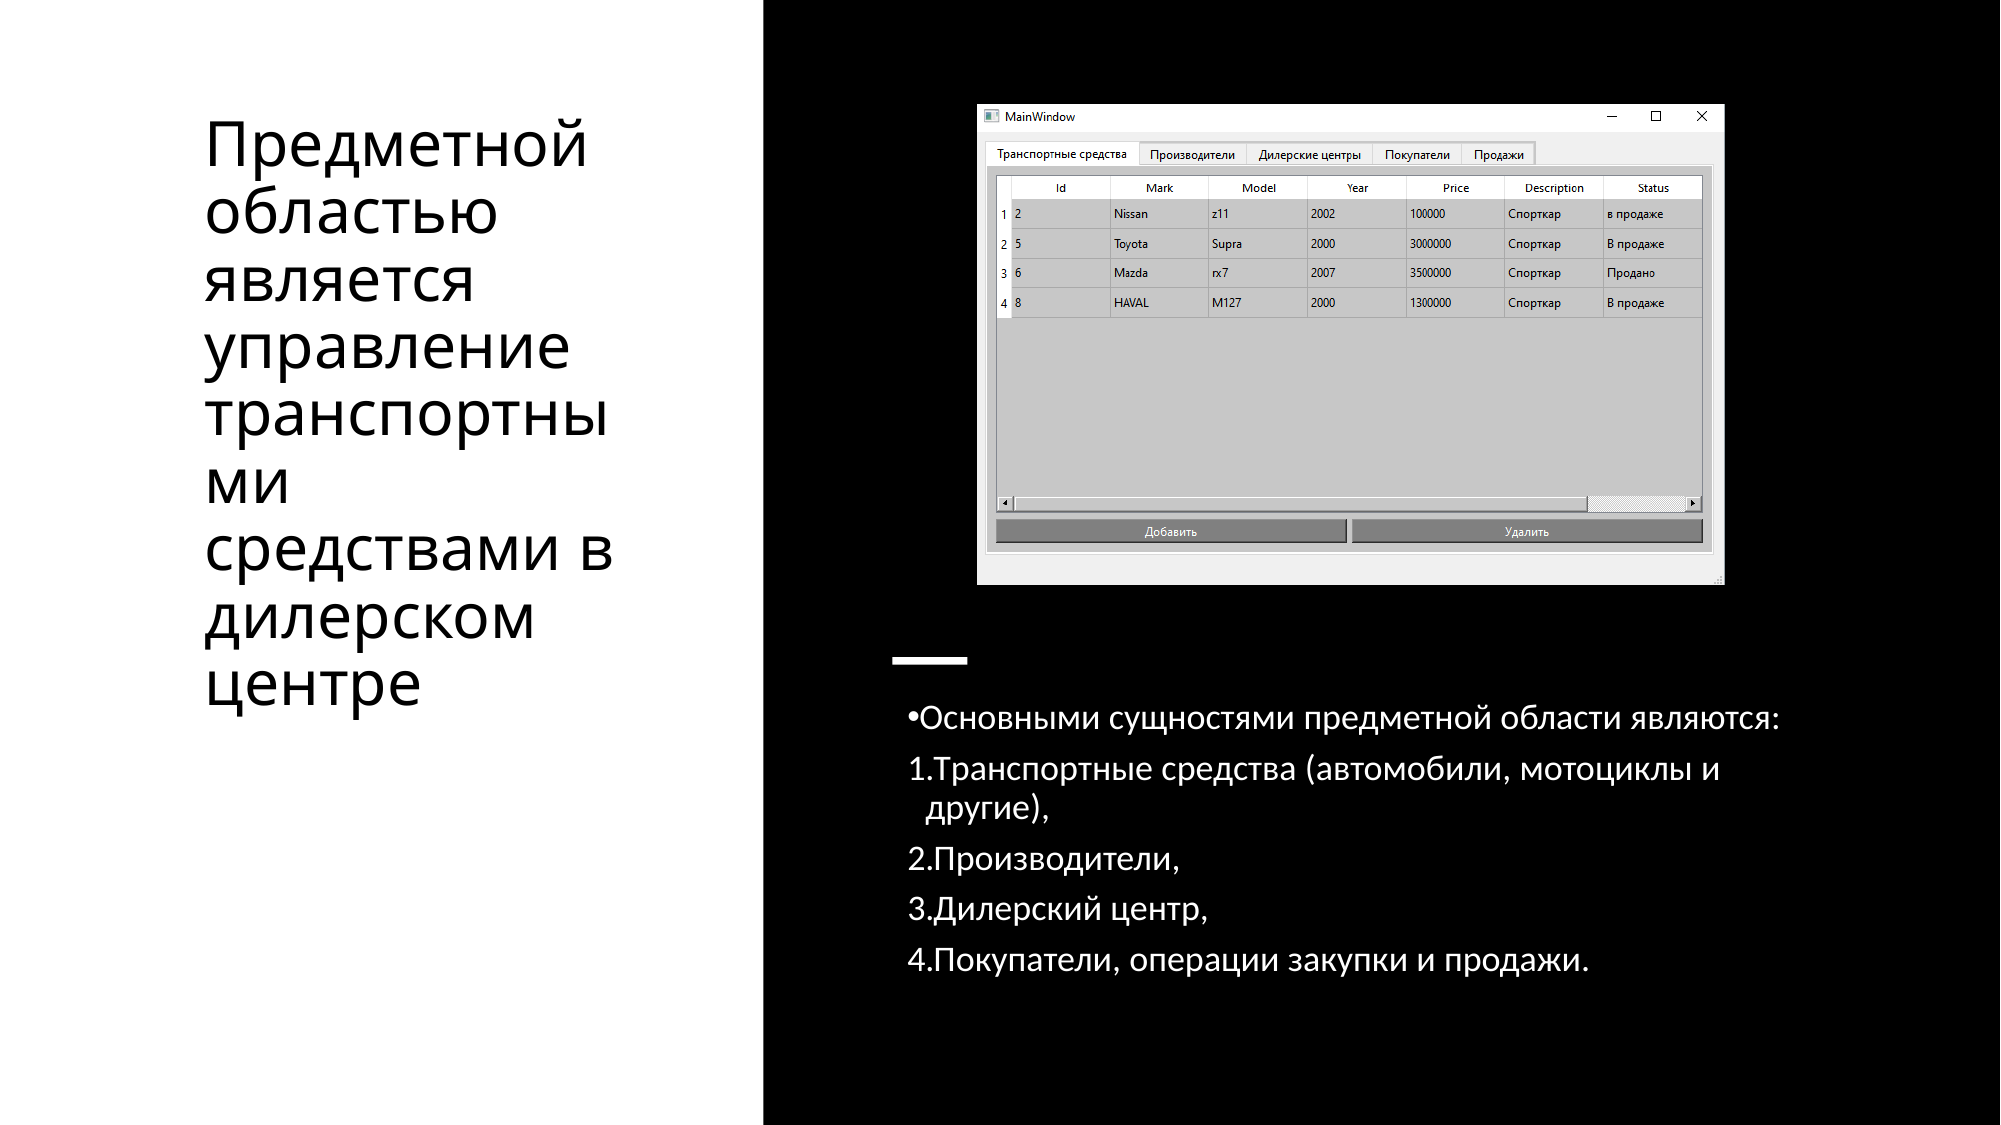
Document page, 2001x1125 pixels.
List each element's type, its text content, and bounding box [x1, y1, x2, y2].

text_box [0, 0, 764, 1125]
picture [977, 104, 1725, 585]
title Предметной областью является управление транспортными средствами в дилерском центре [189, 104, 668, 1020]
text_box [891, 656, 968, 666]
text_box Основными сущностями предметной области являются: Транспортные средства (автомобили, мотоциклы и другие), Производители, Дилерский центр, Покупатели, операции закупки и продажи. [892, 691, 1812, 1020]
text_box [764, 0, 2000, 1125]
